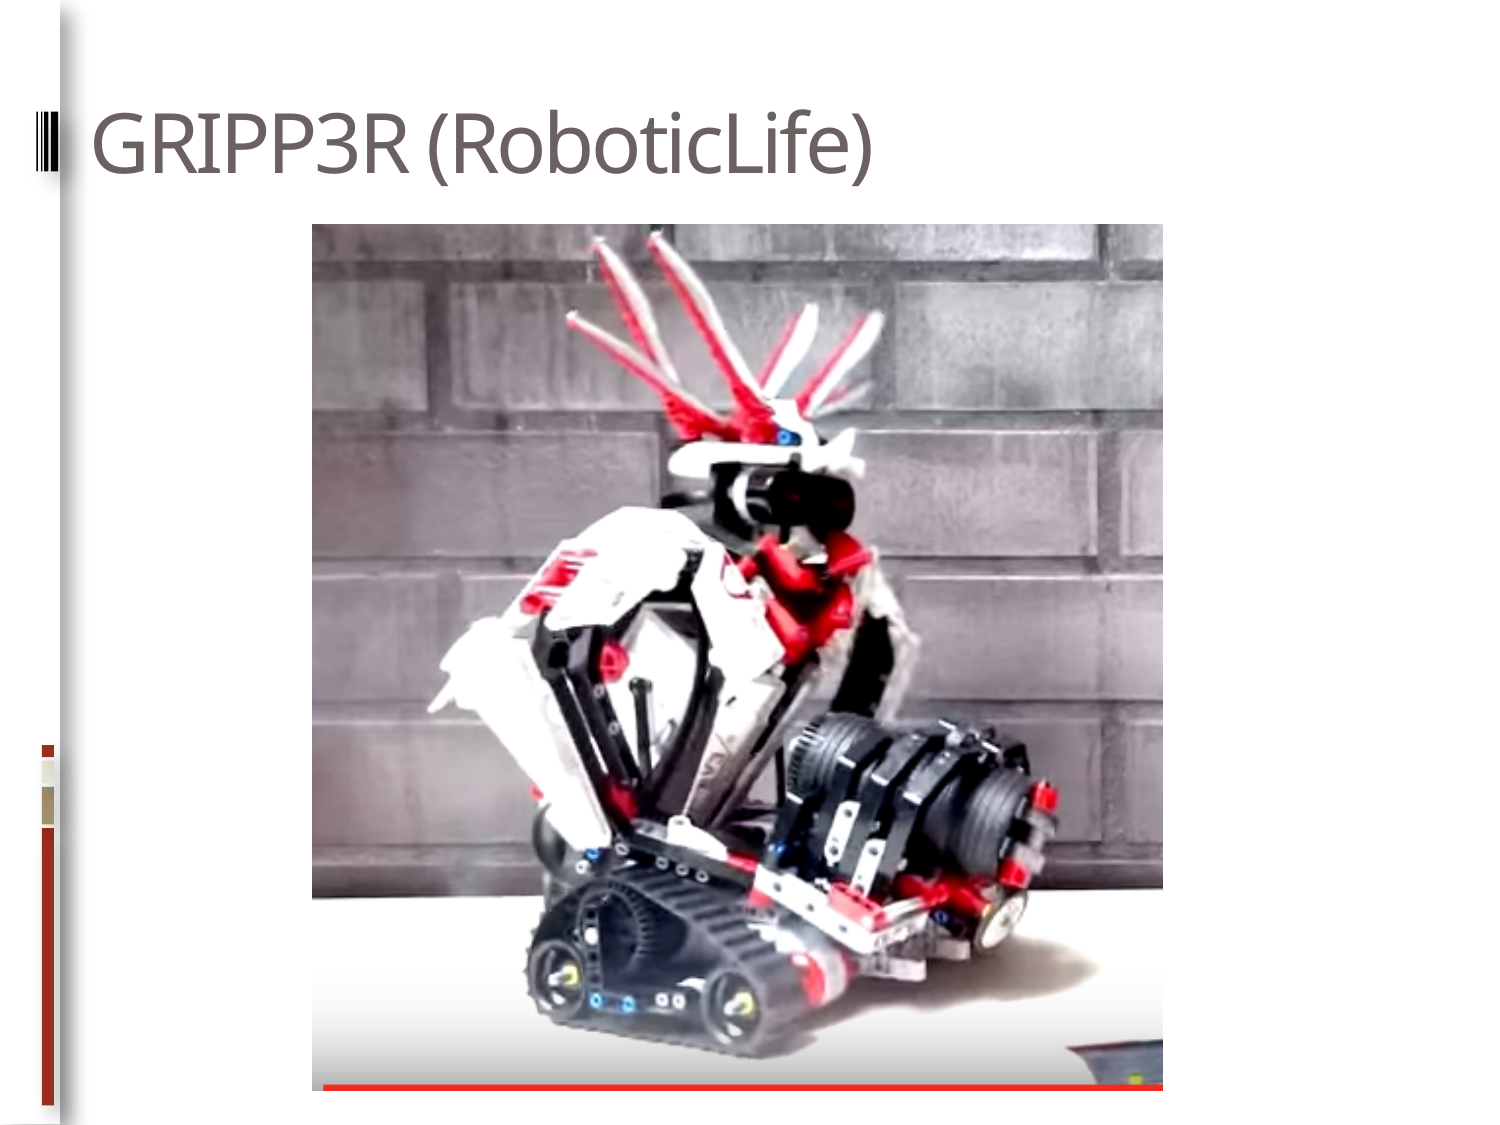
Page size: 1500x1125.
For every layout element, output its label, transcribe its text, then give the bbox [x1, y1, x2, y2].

picture [312, 224, 1163, 1091]
title GRIPP3R (RoboticLife) [75, 34, 1425, 247]
